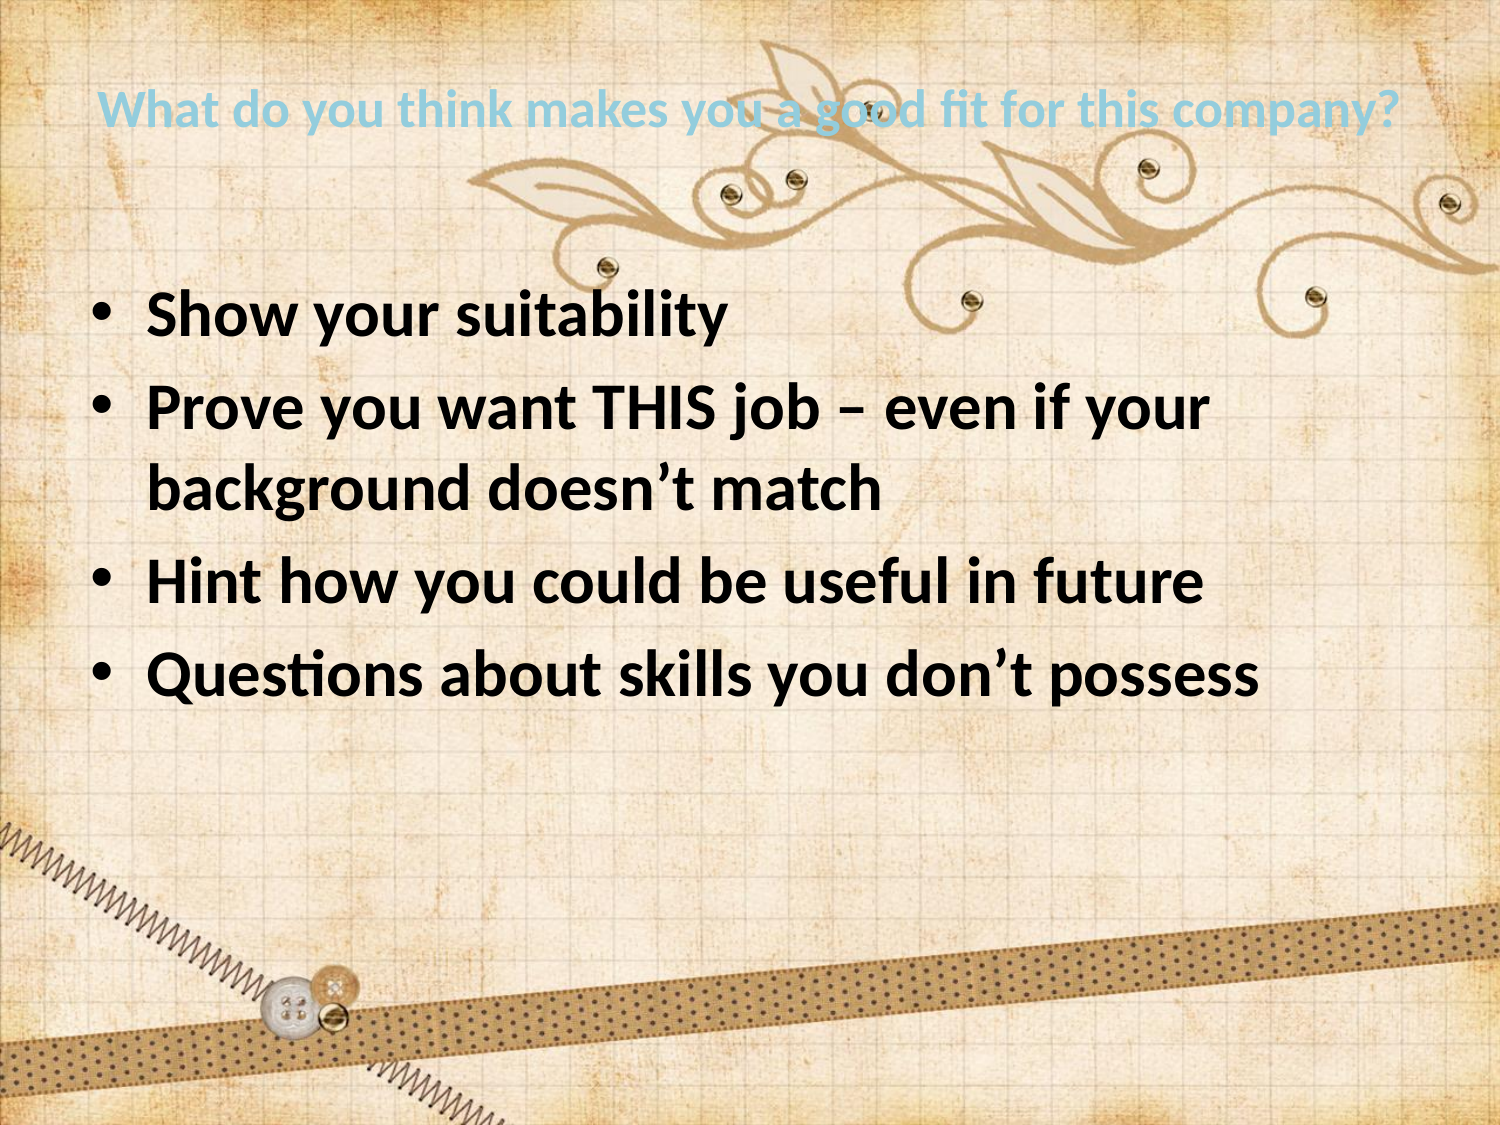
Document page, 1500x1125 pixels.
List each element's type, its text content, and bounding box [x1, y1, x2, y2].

picture [0, 0, 1500, 1125]
title What do you think makes you a good fit for this company? [75, 45, 1425, 233]
list Show your suitability Prove you want THIS job – even if your background doesn’t match Hint how you could be useful in future Questions about skills you don’t possess [75, 262, 1425, 1005]
